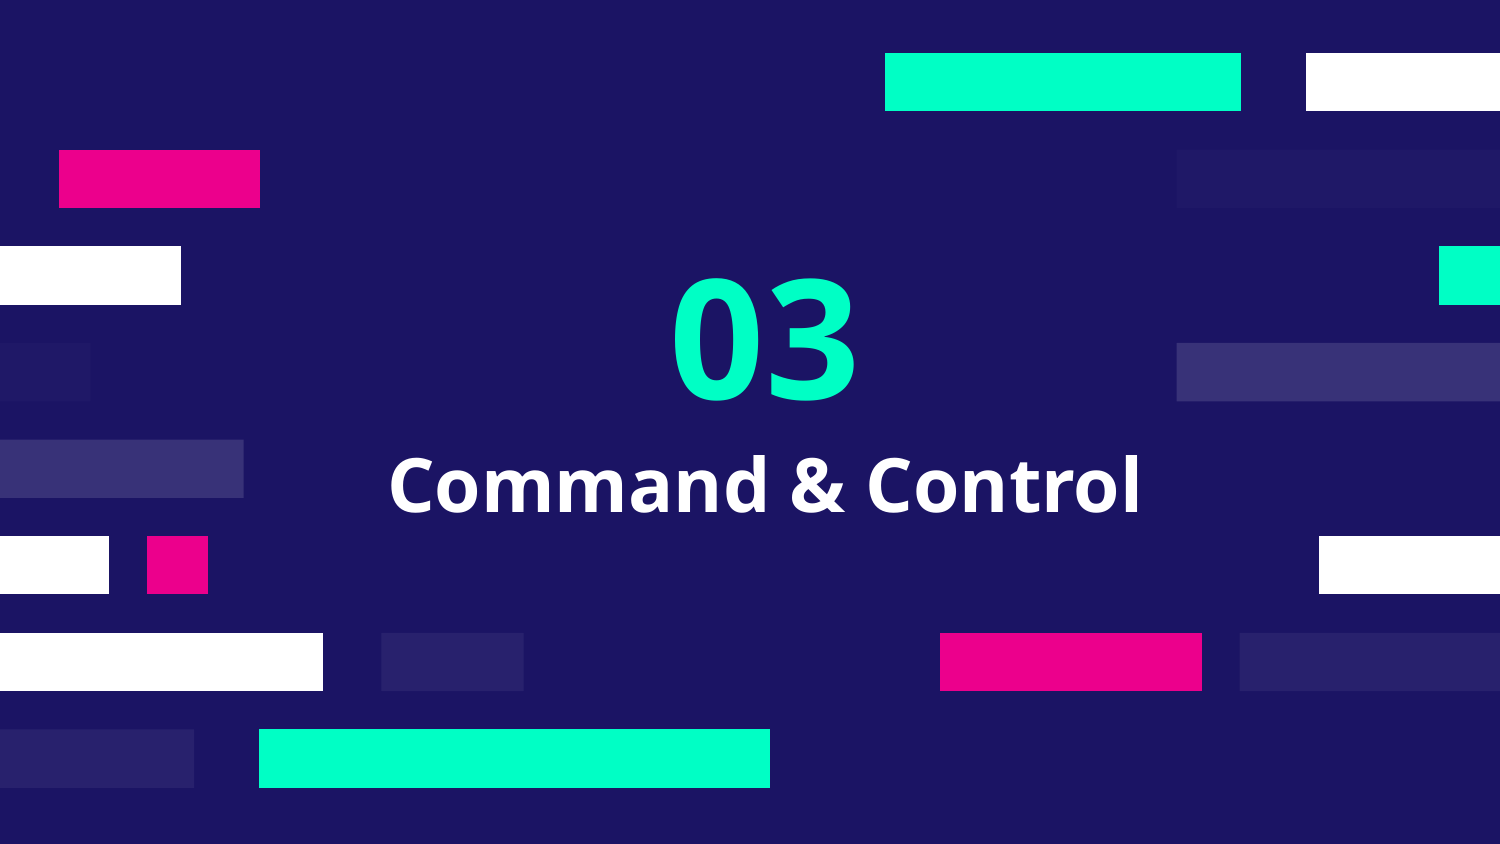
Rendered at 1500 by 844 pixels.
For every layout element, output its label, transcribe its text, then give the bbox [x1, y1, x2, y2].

title Command & Control [74, 445, 1457, 519]
title 03 [74, 352, 1457, 434]
